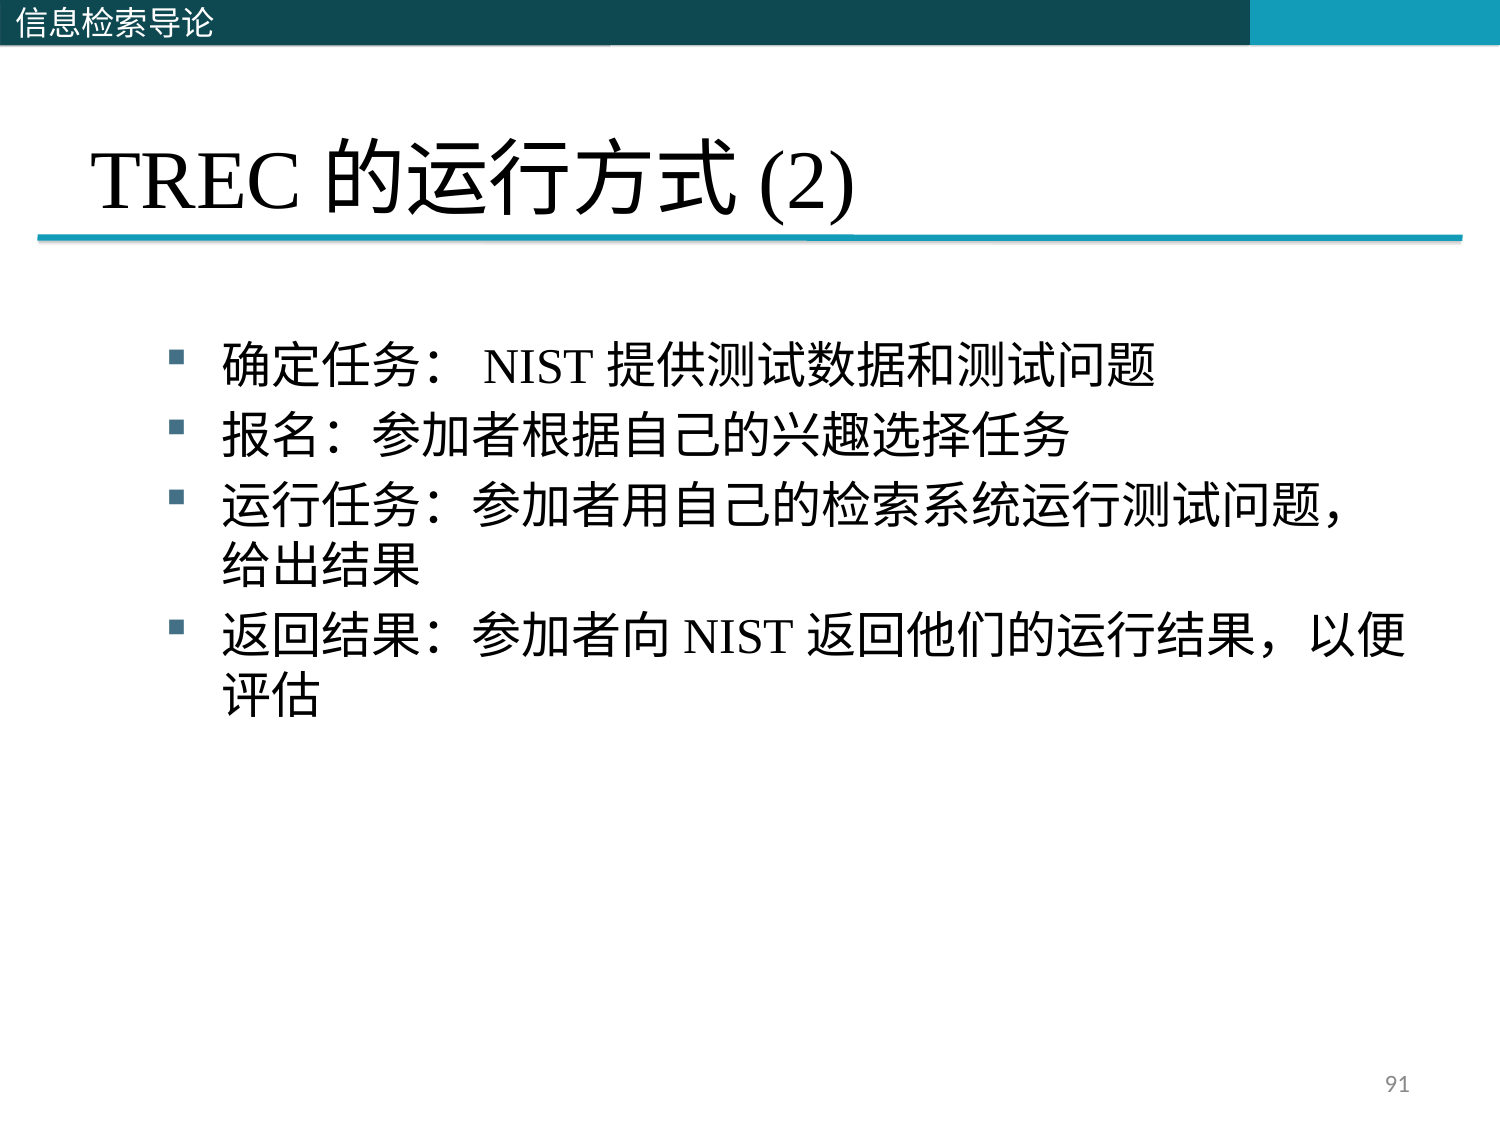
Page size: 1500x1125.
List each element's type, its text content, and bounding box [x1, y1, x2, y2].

slide_number 91 [1074, 1062, 1425, 1103]
title TREC的运行方式(2) [74, 44, 1426, 233]
list 确定任务：NIST提供测试数据和测试问题 报名：参加者根据自己的兴趣选择任务 运行任务：参加者用自己的检索系统运行测试问题，给出结果 返回结果：参加者向NIST返回他们的运行结果，以便评估 [149, 326, 1426, 920]
